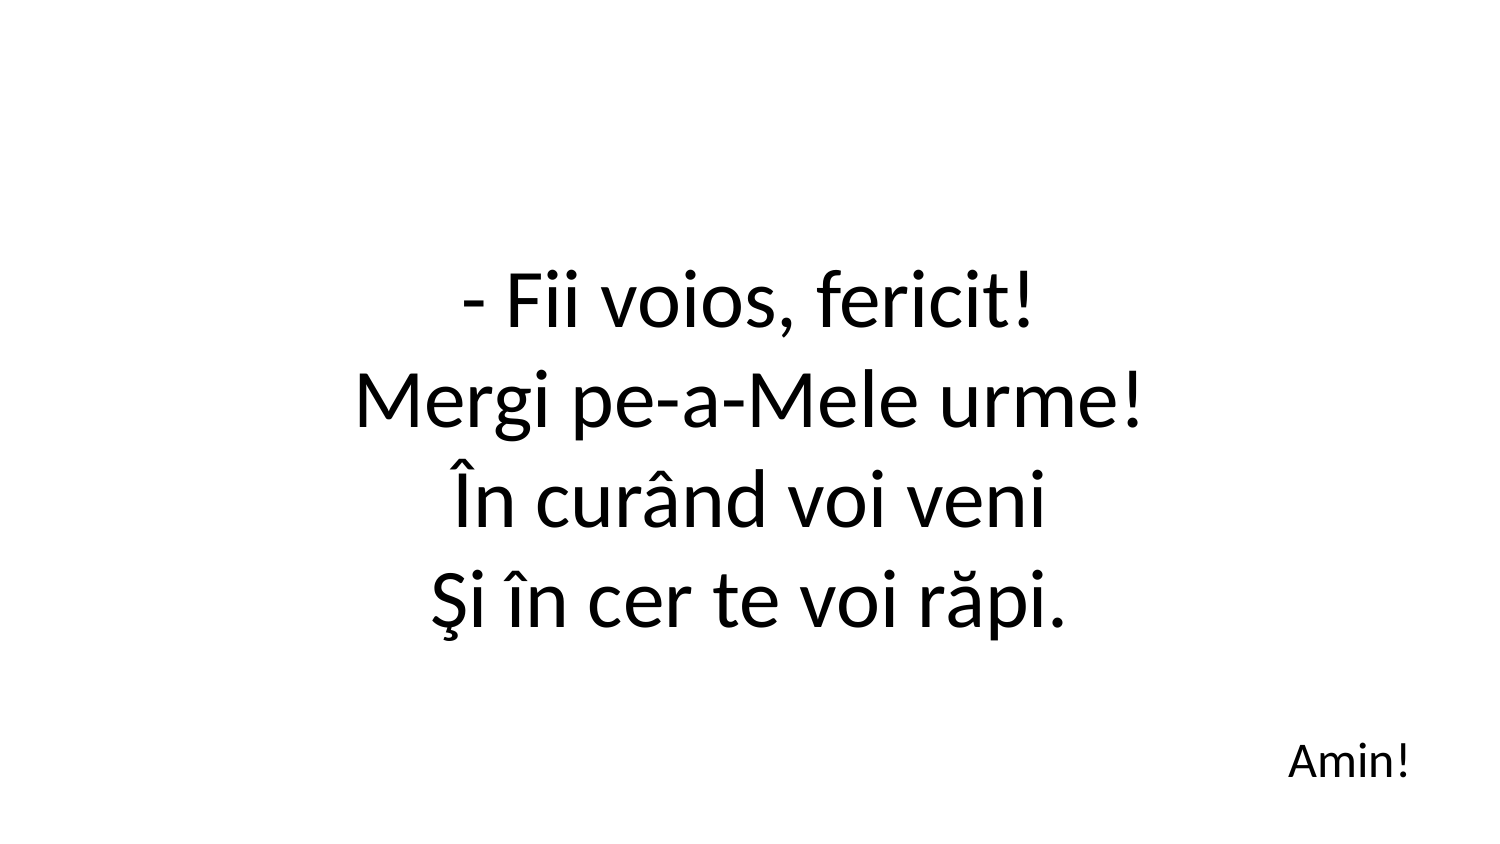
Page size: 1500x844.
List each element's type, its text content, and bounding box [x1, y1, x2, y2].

text_box Amin! [1273, 674, 1427, 795]
text_box - Fii voios, fericit! Mergi pe-a-Mele urme! În curând voi veni Şi în cer te voi răpi. [338, 192, 1162, 652]
